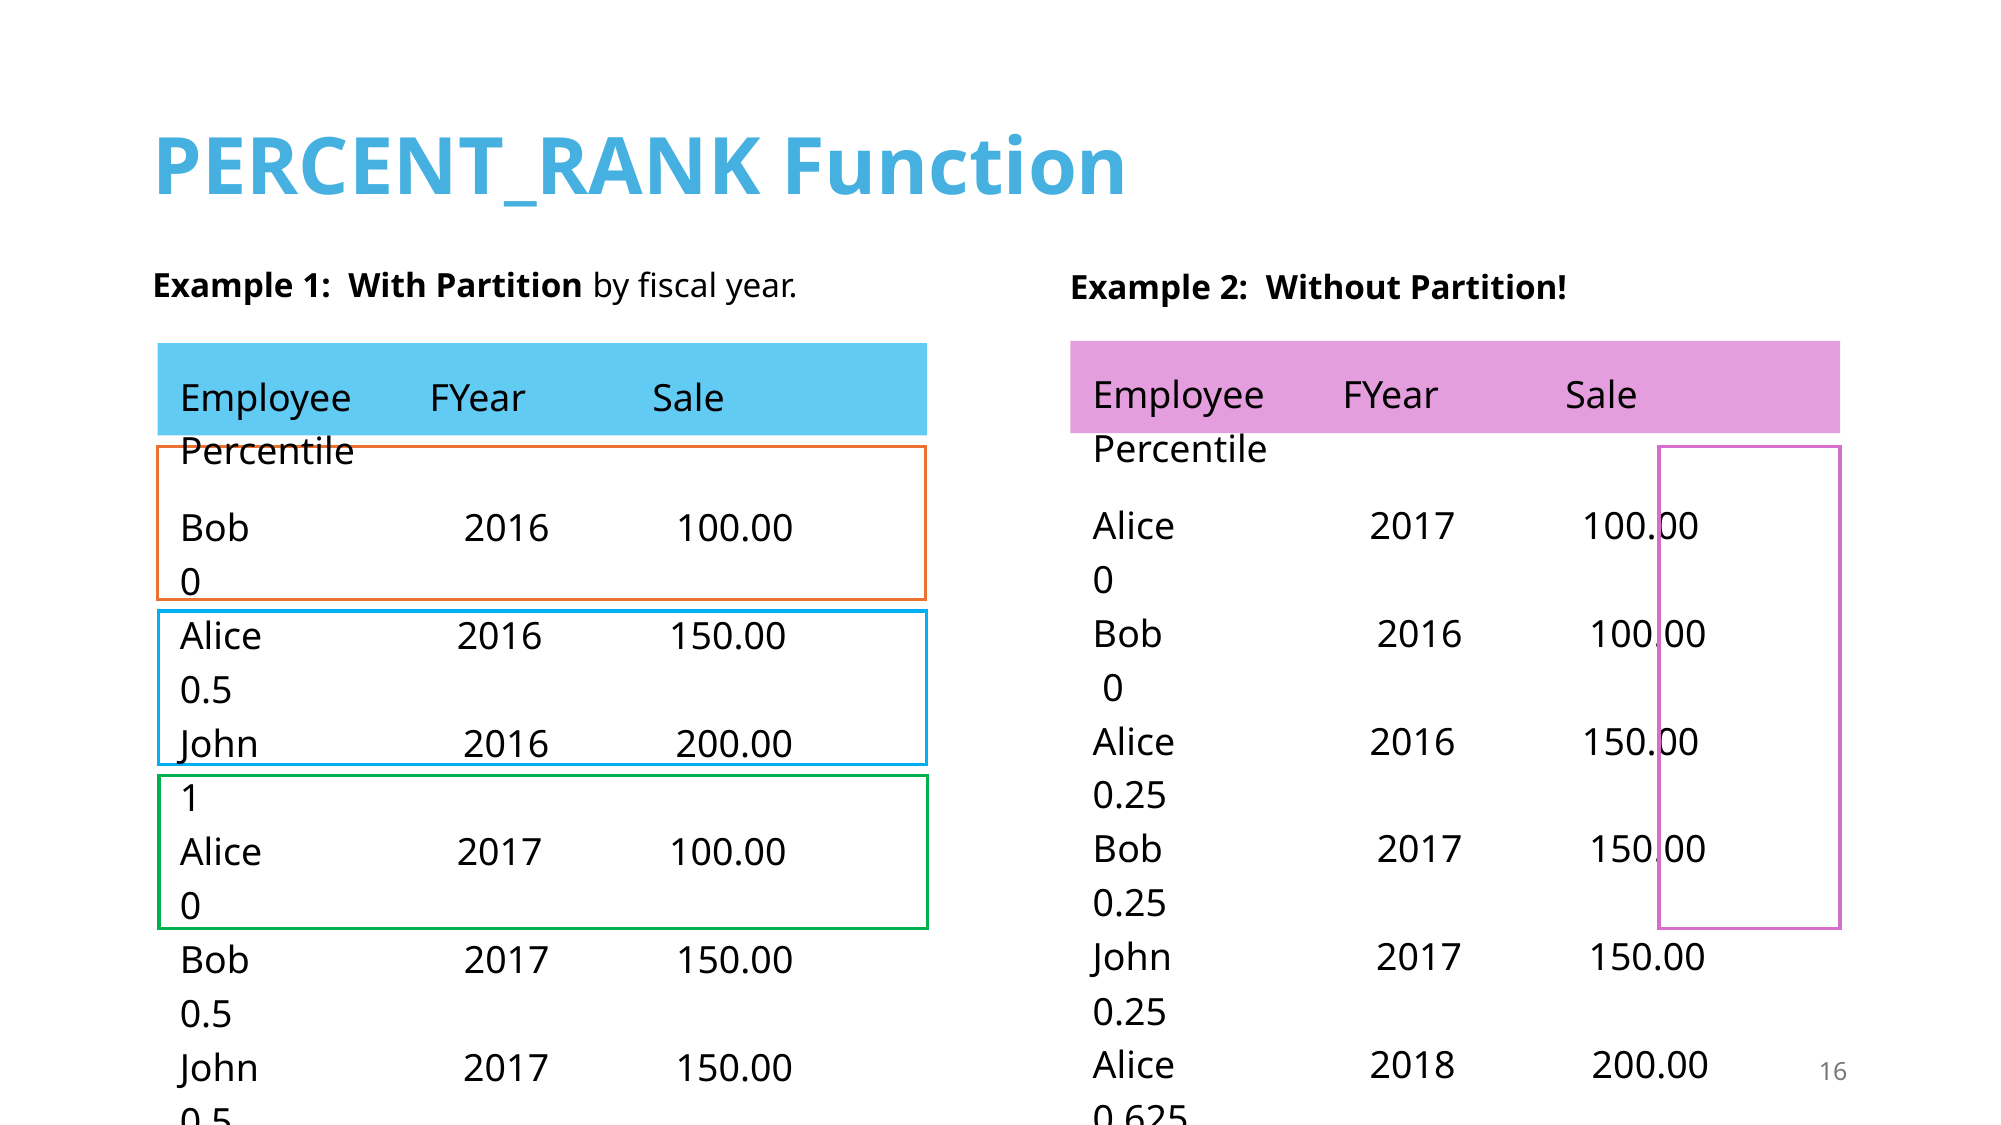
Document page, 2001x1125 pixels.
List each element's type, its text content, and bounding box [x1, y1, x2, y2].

title PERCENT_RANK Function [137, 59, 1863, 264]
text_box Employee FYear Sale Percentile Bob 2016 100.00 0 Alice 2016 150.00 0.5 John 2016 200.00 1 Alice 2017 100.00 0 Bob 2017 150.00 0.5 John 2017 150.00 0.5 Alice 2018 200.00 0 Bob 2018 200.00 0 John 2018 250.00 1 [165, 357, 980, 1125]
text_box Example 2: Without Partition! [1054, 251, 1844, 315]
text_box [1657, 445, 1842, 930]
text_box [157, 774, 165, 930]
text_box [157, 609, 165, 766]
text_box [156, 445, 165, 601]
text_box [157, 264, 1919, 383]
text_box [156, 342, 929, 437]
text_box Example 1: With Partition by fiscal year. [137, 249, 926, 313]
text_box [1069, 339, 1842, 435]
text_box Employee FYear Sale Percentile Alice 2017 100.00 0 Bob 2016 100.00 0 Alice 2016 150.00 0.25 Bob 2017 150.00 0.25 John 2017 150.00 0.25 Alice 2018 200.00 0.625 Bob 2018 200.00 0.625 John 2016 200.00 0.625 John 2018 250.00 1 [1077, 354, 1892, 1125]
